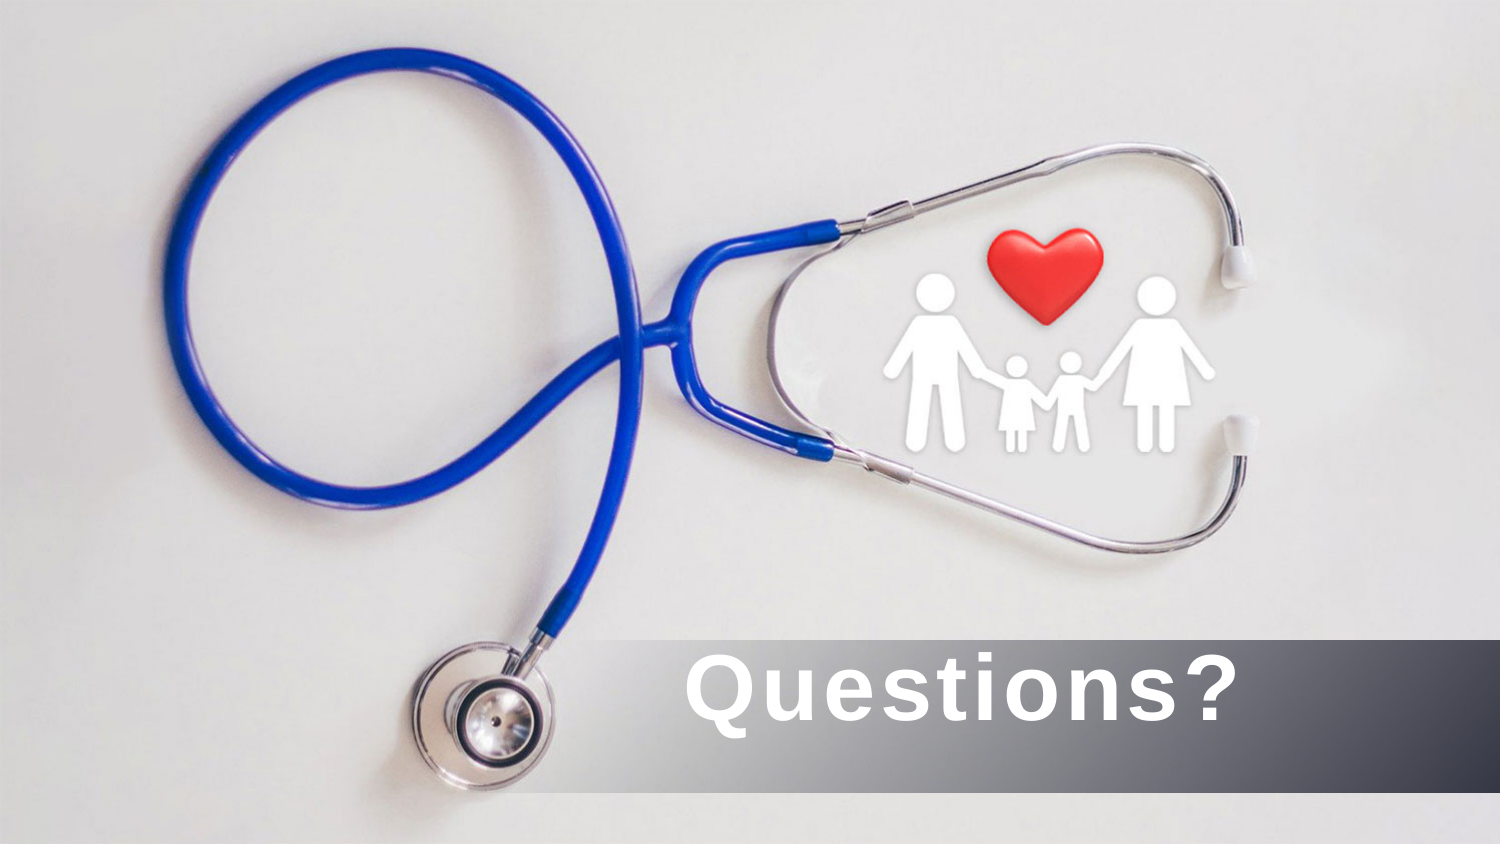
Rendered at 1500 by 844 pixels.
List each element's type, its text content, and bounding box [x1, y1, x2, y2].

text_box Questions? [668, 619, 1257, 747]
picture [0, 0, 1500, 844]
text_box [117, 639, 1500, 795]
